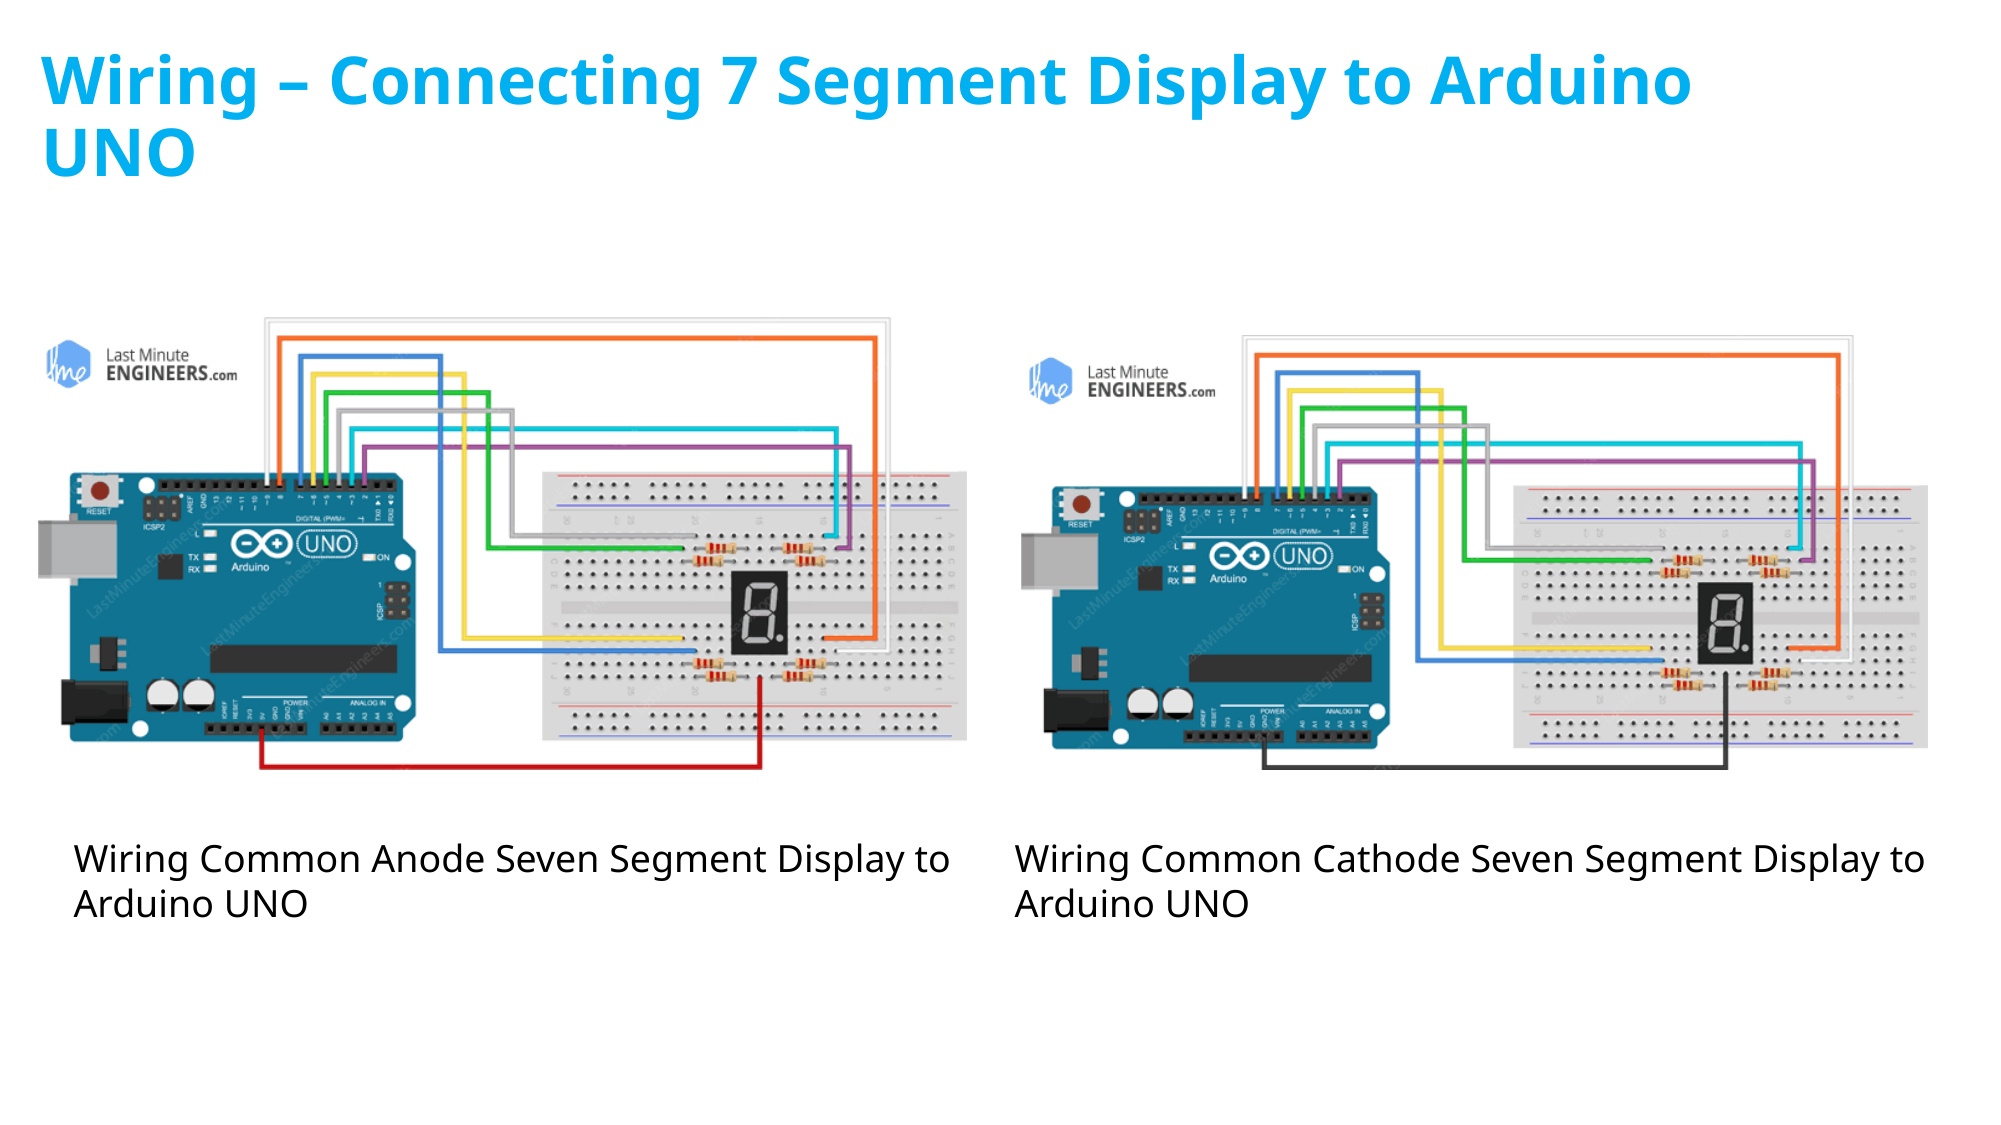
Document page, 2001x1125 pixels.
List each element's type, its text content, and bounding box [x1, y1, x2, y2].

picture [1021, 335, 1928, 770]
title Wiring – Connecting 7 Segment Display to Arduino UNO [26, 39, 1863, 278]
picture [38, 317, 967, 770]
text_box Wiring Common Cathode Seven Segment Display to Arduino UNO [999, 827, 2000, 933]
text_box Wiring Common Anode Seven Segment Display to Arduino UNO [58, 827, 999, 933]
